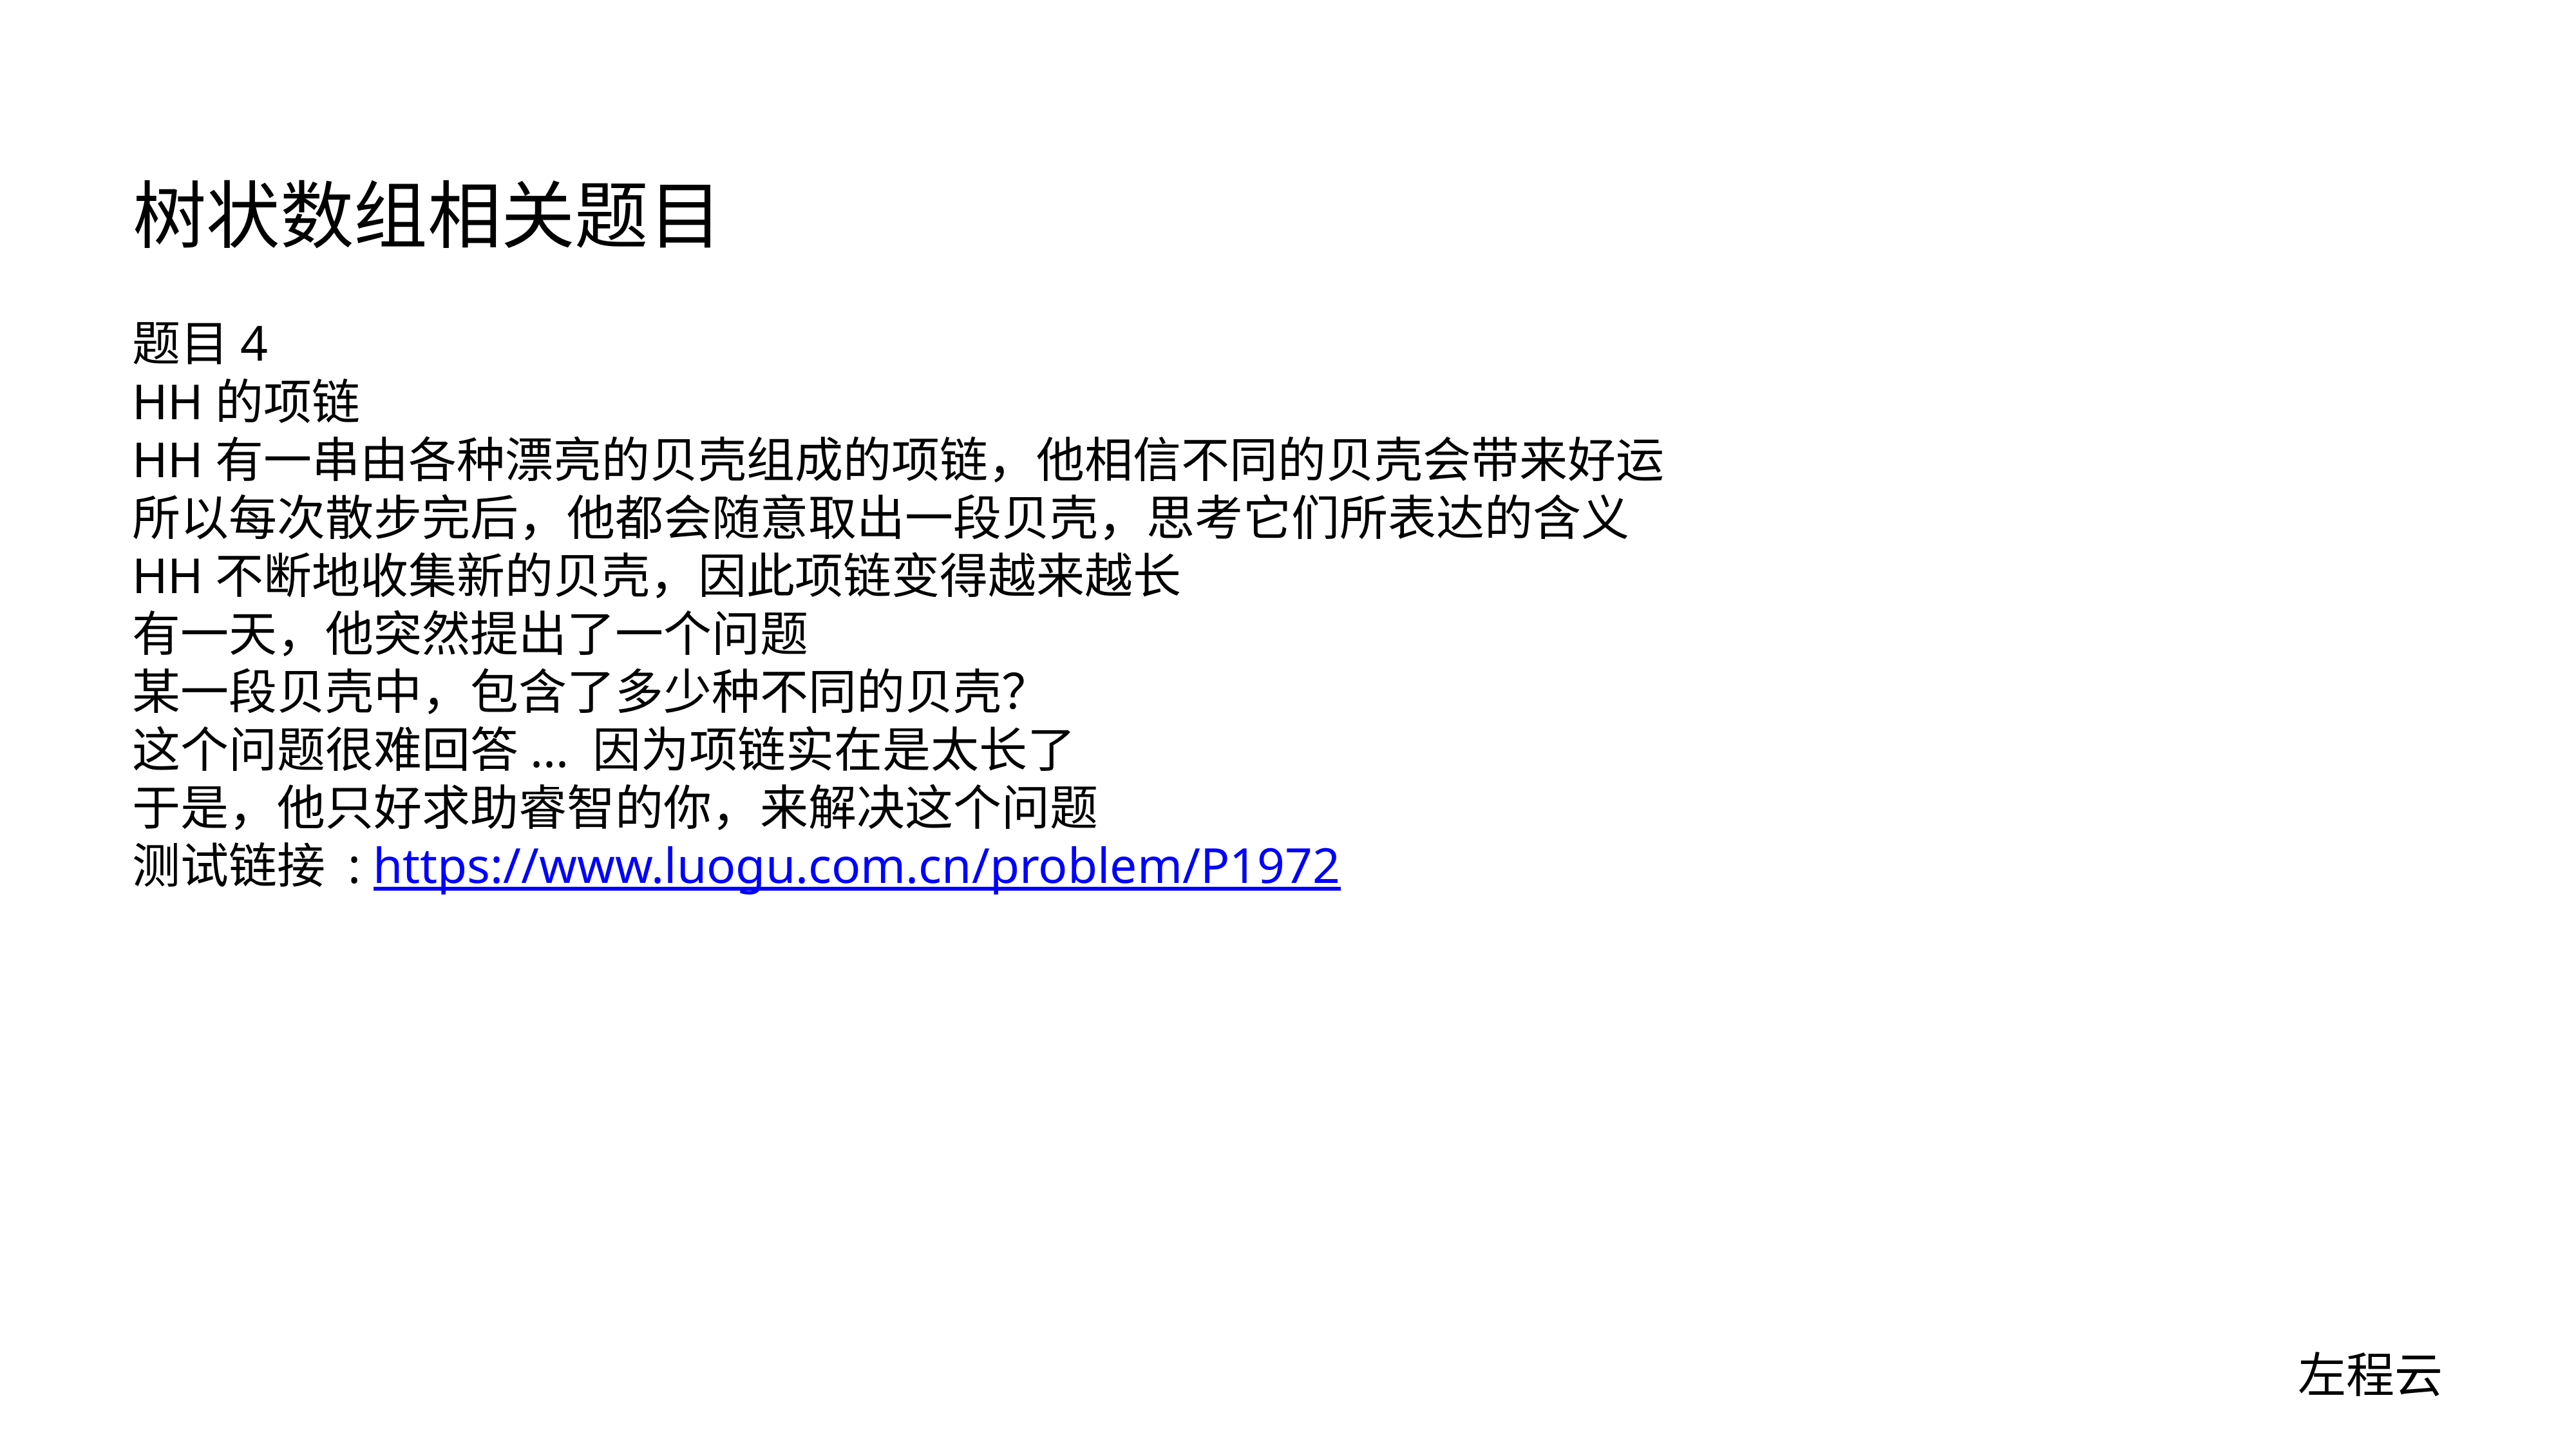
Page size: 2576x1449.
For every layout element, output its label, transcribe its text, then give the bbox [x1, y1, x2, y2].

text_box 题目4 HH的项链 HH有一串由各种漂亮的贝壳组成的项链，他相信不同的贝壳会带来好运 所以每次散步完后，他都会随意取出一段贝壳，思考它们所表达的含义 HH不断地收集新的贝壳，因此项链变得越来越长 有一天，他突然提出了一个问题 某一段贝壳中，包含了多少种不同的贝壳？ 这个问题很难回答... 因为项链实在是太长了 于是，他只好求助睿智的你，来解决这个问题 测试链接 : https://www.luogu.com.cn/problem/P1972 [127, 314, 2449, 1304]
title 树状数组相关题目 [127, 48, 2449, 263]
text_box 左程云 [127, 1339, 2449, 1408]
